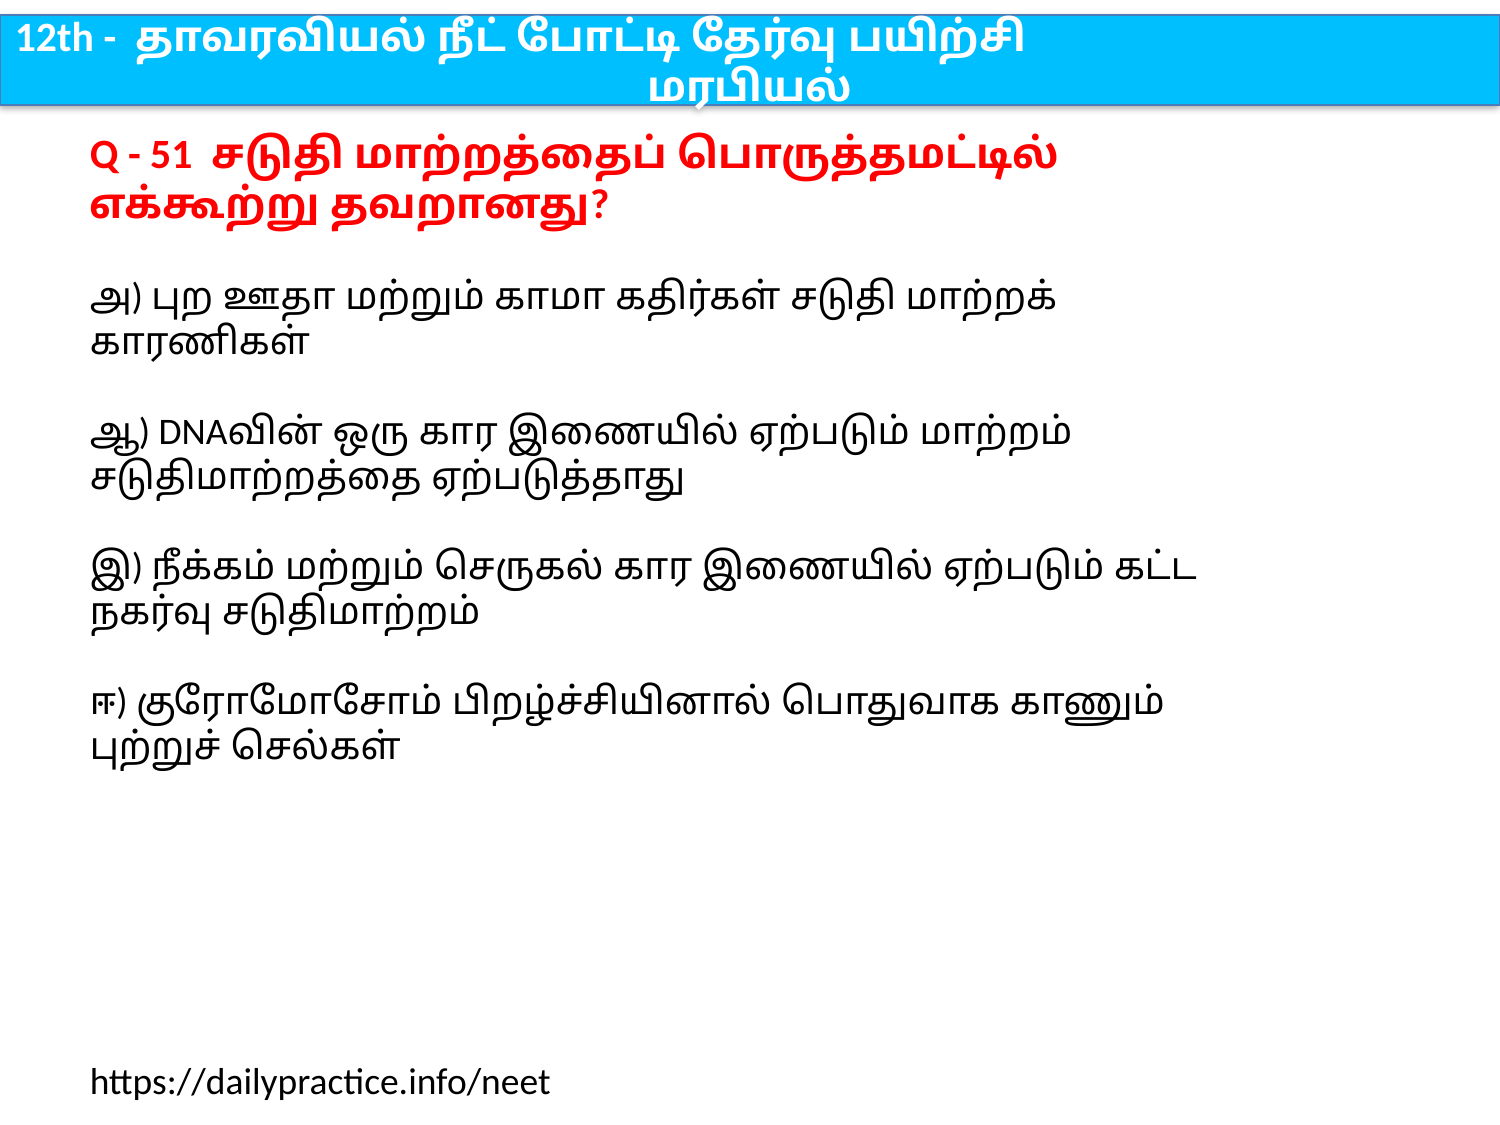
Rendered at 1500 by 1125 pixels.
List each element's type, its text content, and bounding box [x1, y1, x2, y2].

text_box Q - 51 சடுதி மாற்றத்தைப் பொருத்தமட்டில் எக்கூற்று தவறானது? அ) புற ஊதா மற்றும் காமா கதிர்கள் சடுதி மாற்றக் காரணிகள் ஆ) DNAவின் ஒரு கார இணையில் ஏற்படும் மாற்றம் சடுதிமாற்றத்தை ஏற்படுத்தாது இ) நீக்கம் மற்றும் செருகல் கார இணையில் ஏற்படும் கட்ட நகர்வு சடுதிமாற்றம் ஈ) குரோமோசோம் பிறழ்ச்சியினால் பொதுவாக காணும் புற்றுச் செல்கள் [74, 74, 1275, 775]
text_box 12th - தாவரவியல் நீட் போட்டி தேர்வு பயிற்சி மரபியல் [0, 14, 1500, 106]
text_box https://dailypractice.info/neet [74, 1049, 675, 1110]
